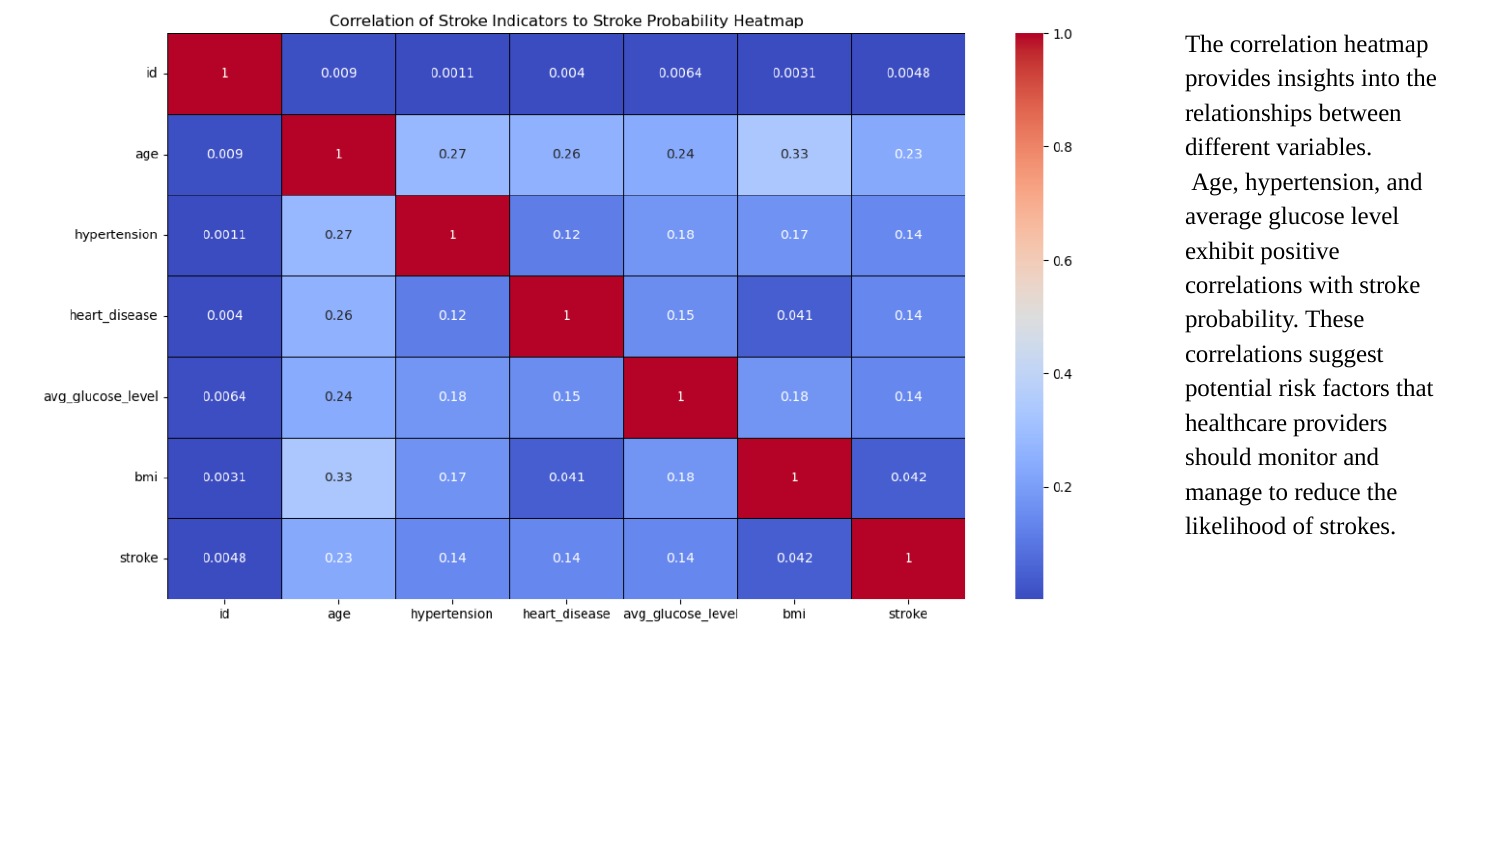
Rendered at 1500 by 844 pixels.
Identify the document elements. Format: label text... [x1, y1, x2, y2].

picture [34, 7, 1080, 629]
text_box The correlation heatmap provides insights into the relationships between different variables. Age, hypertension, and average glucose level exhibit positive correlations with stroke probability. These correlations suggest potential risk factors that healthcare providers should monitor and manage to reduce the likelihood of strokes. [1170, 8, 1472, 628]
